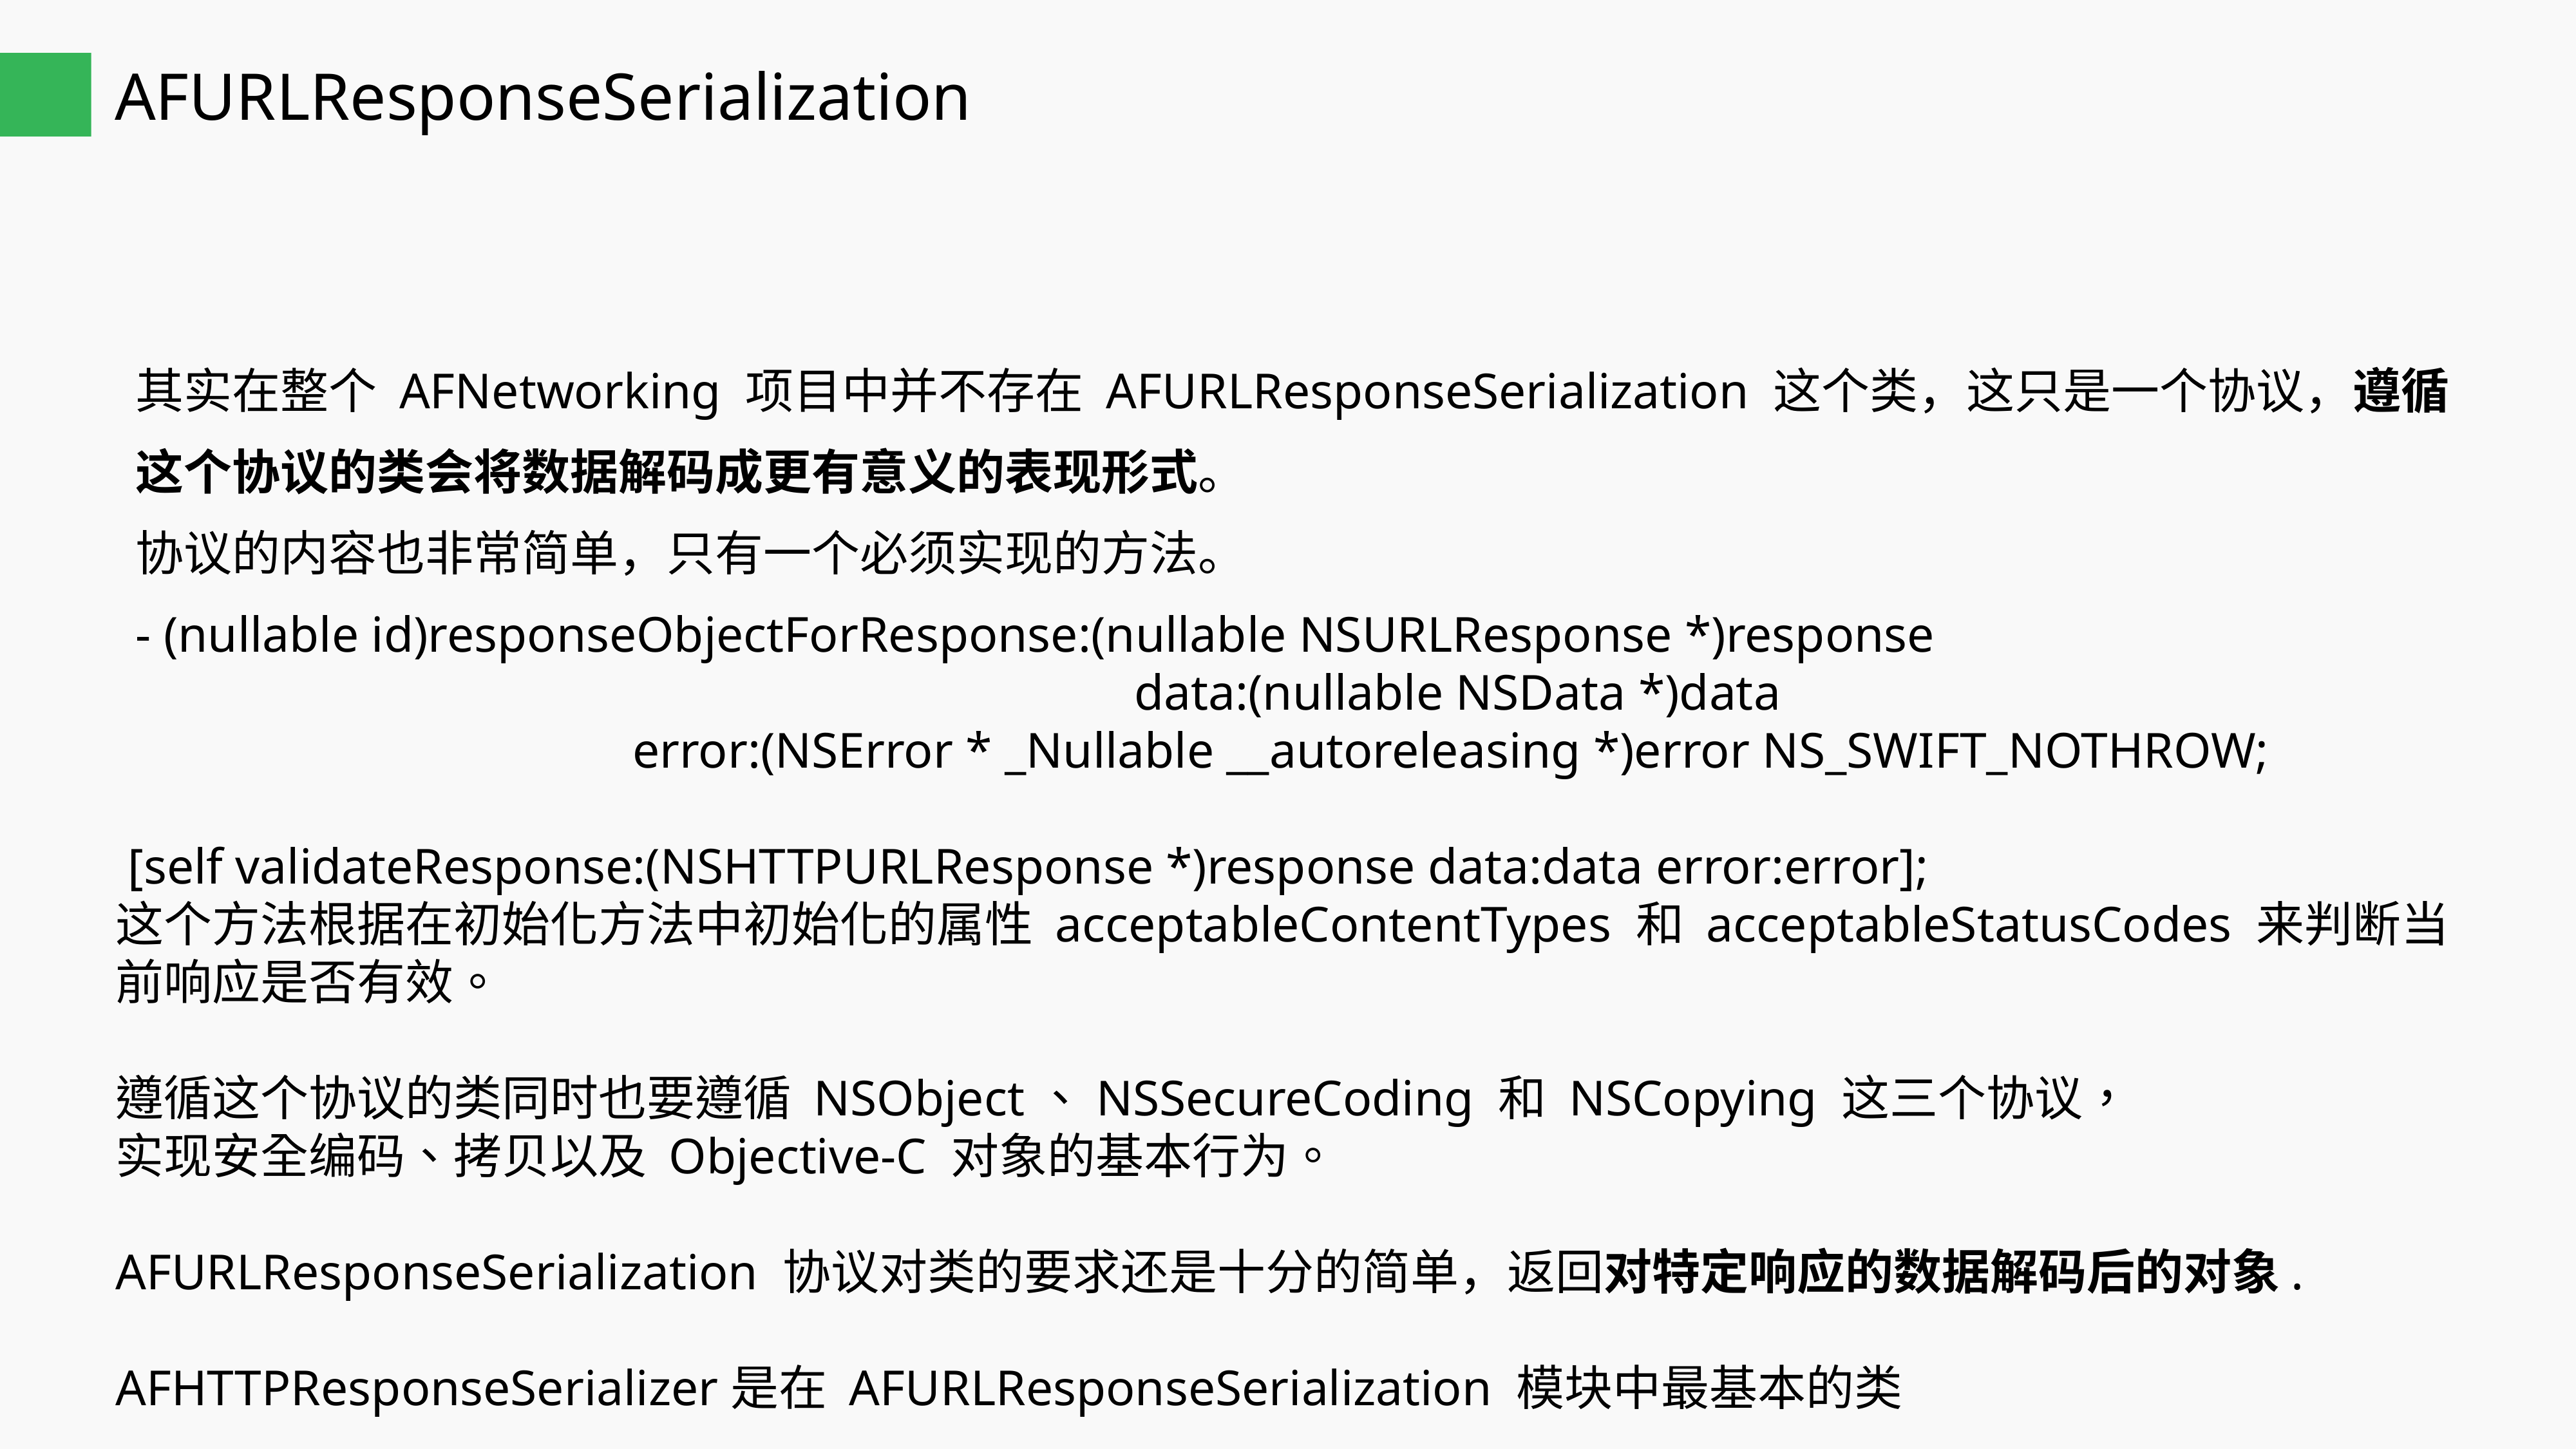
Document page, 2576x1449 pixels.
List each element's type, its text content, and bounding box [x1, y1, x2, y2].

text_box [0, 53, 91, 137]
text_box AFURLResponseSerialization [109, 50, 2540, 138]
list 其实在整个 AFNetworking 项目中并不存在 AFURLResponseSerialization 这个类，这只是一个协议，遵循这个协议的类会将数据解码成更有意义的表现形式。 协议的内容也非常简单，只有一个必须实现的方法。 - (nullable id)responseObjectForResponse:(nullable NSURLResponse *)response data:(nullable NSData *)data error:(NSError * _Nullable __autoreleasing *)error NS_SWIFT_NOTHROW; [self validateResponse:(NSHTTPURLResponse *)response data:data error:error]; 这个方法根据在初始化方法中初始化的属性 acceptableContentTypes 和 acceptableStatusCodes 来判断当前响应是否有效。 遵循这个协议的类同时也要遵循 NSObject、NSSecureCoding 和 NSCopying 这三个协议， 实现安全编码、拷贝以及 Objective-C 对象的基本行为。 AFURLResponseSerialization 协议对类的要求还是十分的简单，返回对特定响应的数据解码后的对象. AFHTTPResponseSerializer是在 AFURLResponseSerialization 模块中最基本的类 [115, 337, 2461, 1425]
